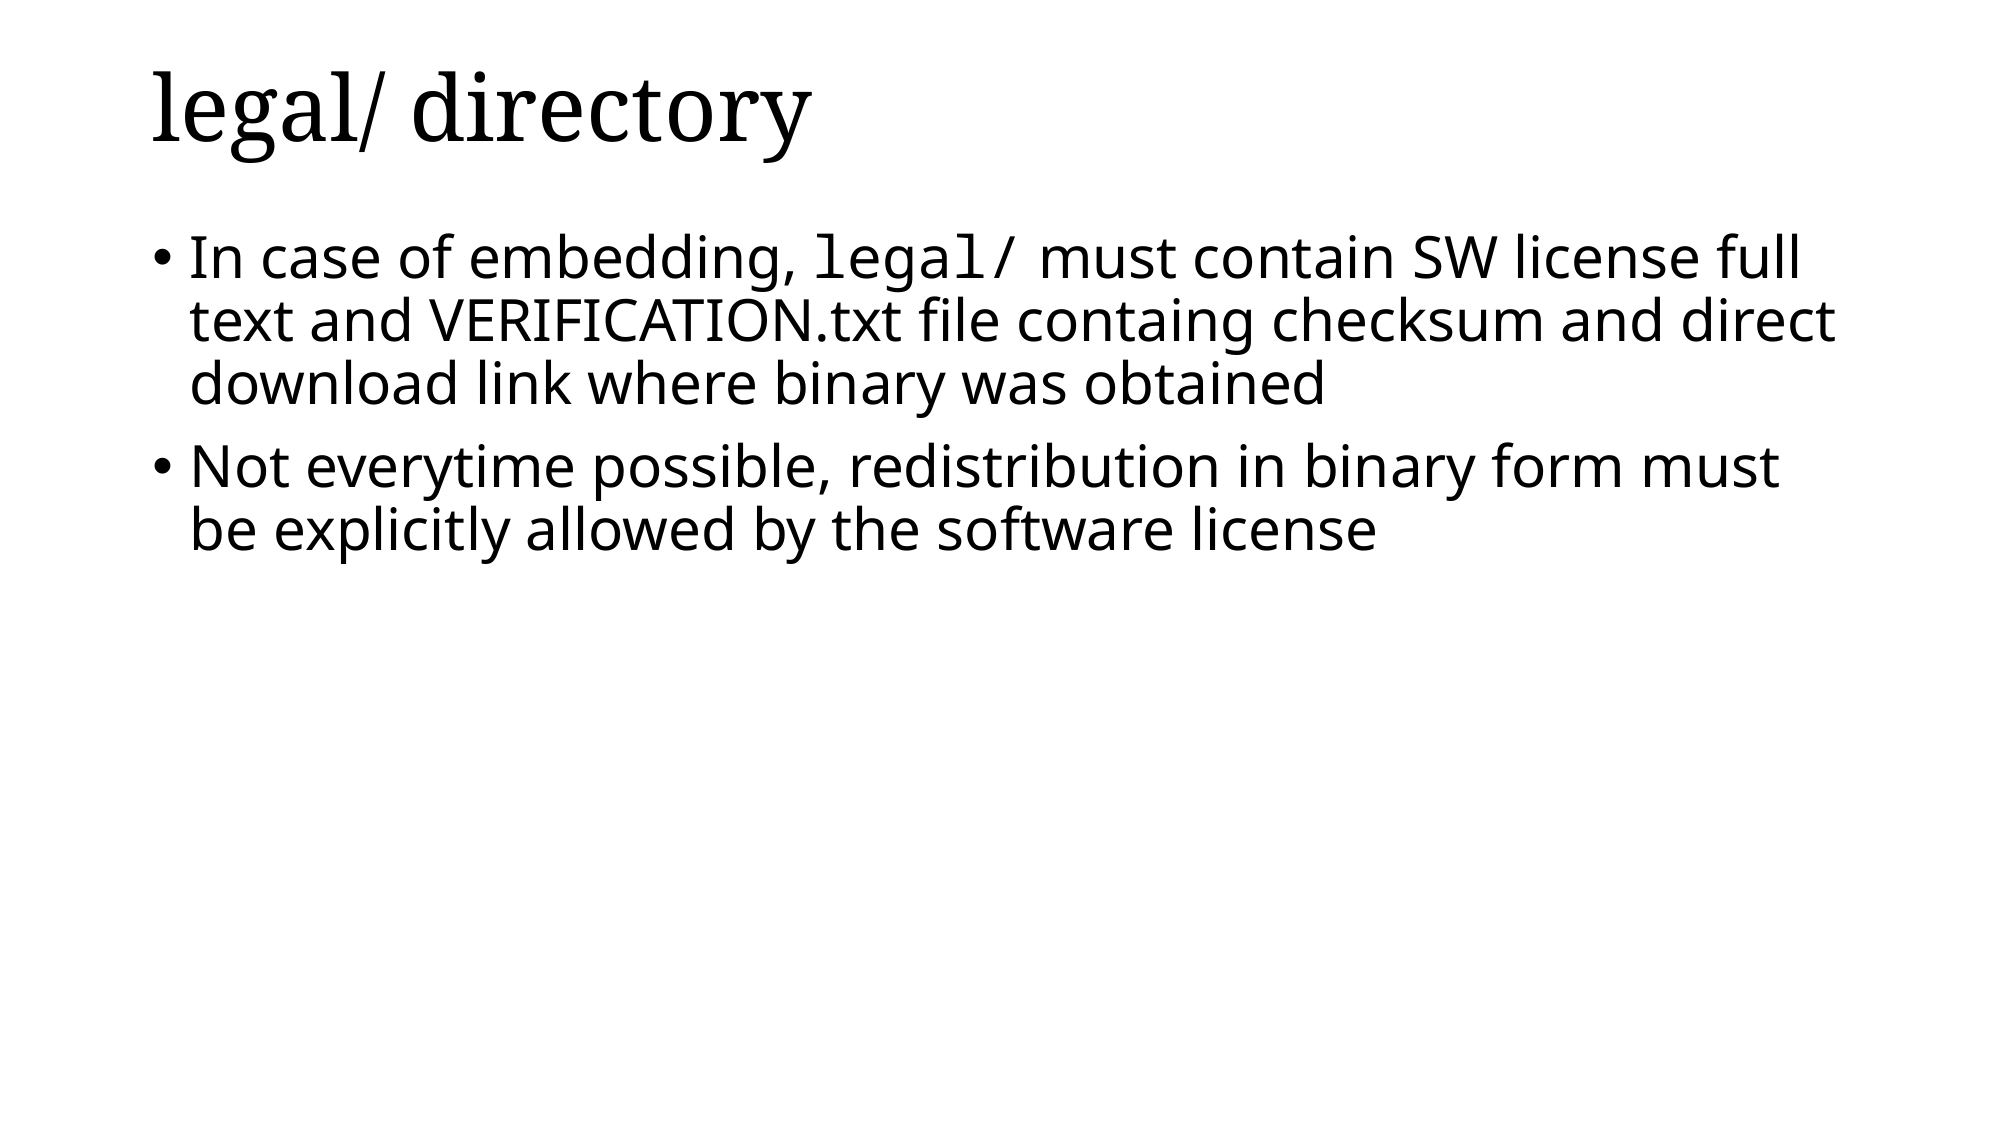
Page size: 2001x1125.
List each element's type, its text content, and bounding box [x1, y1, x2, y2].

list In case of embedding, legal/ must contain SW license full text and VERIFICATION.txt file containg checksum and direct download link where binary was obtained Not everytime possible, redistribution in binary form must be explicitly allowed by the software license [137, 220, 1863, 1014]
title legal/ directory [137, 3, 1863, 220]
